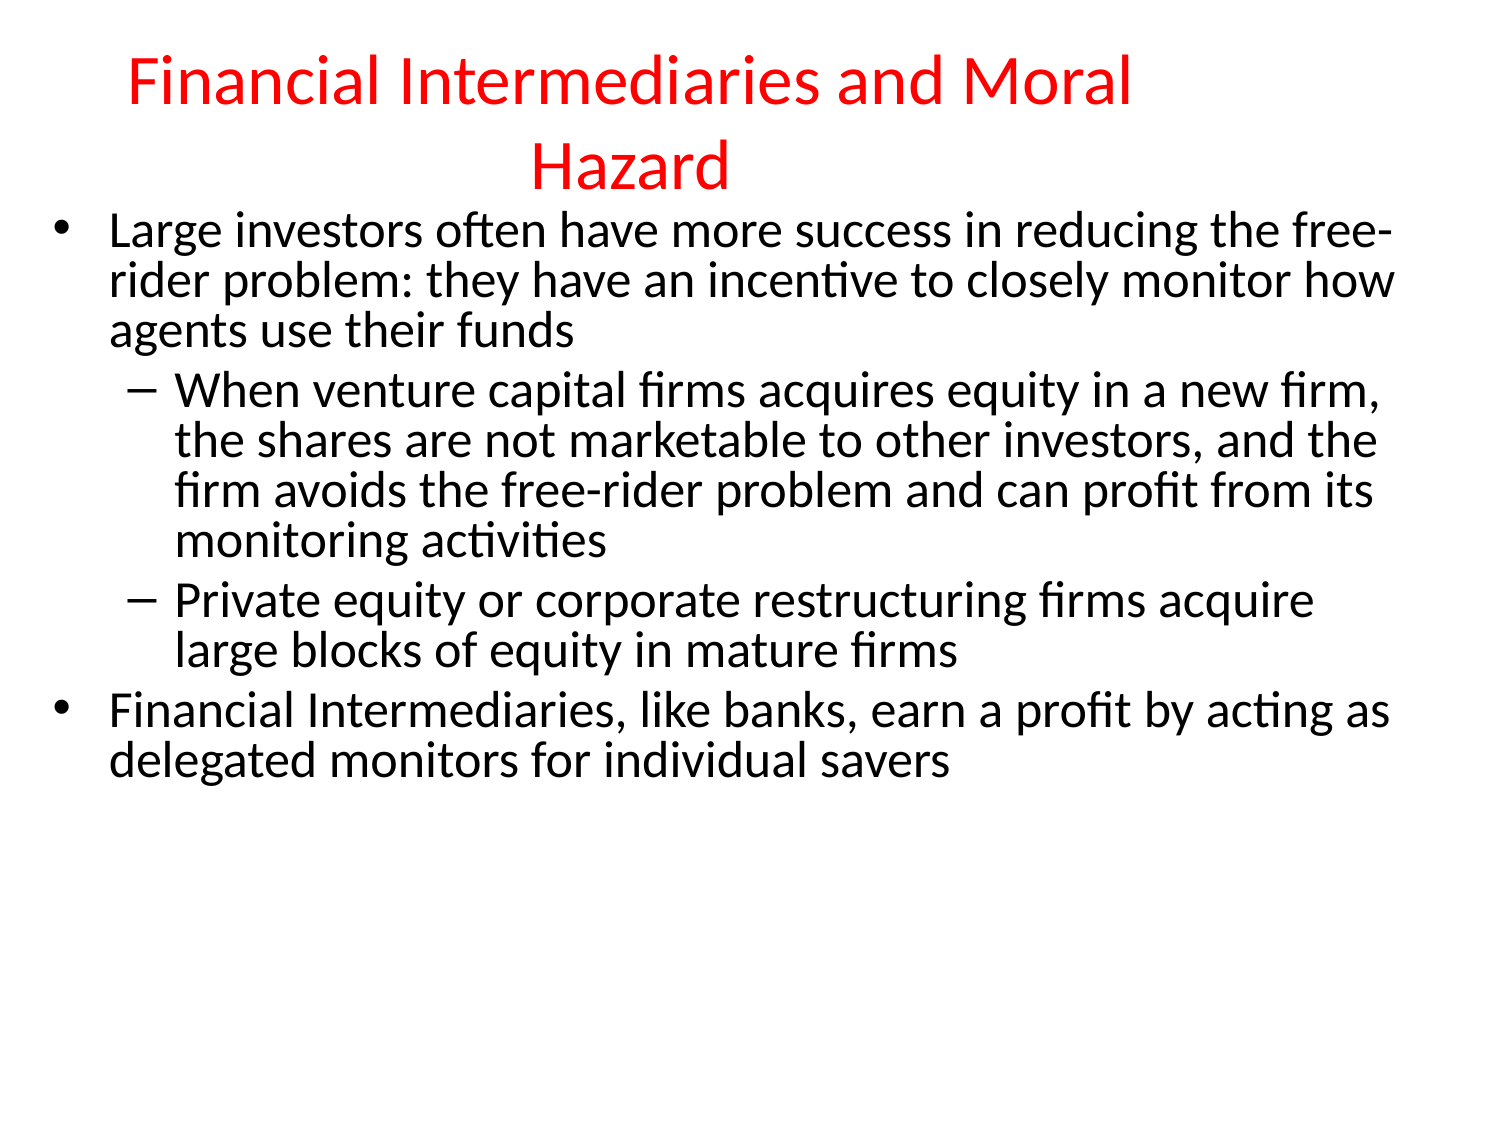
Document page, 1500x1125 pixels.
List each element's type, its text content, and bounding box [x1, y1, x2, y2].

title Financial Intermediaries and Moral Hazard [37, 24, 1225, 200]
list Large investors often have more success in reducing the free-rider problem: they have an incentive to closely monitor how agents use their funds When venture capital firms acquires equity in a new firm, the shares are not marketable to other investors, and the firm avoids the free-rider problem and can profit from its monitoring activities Private equity or corporate restructuring firms acquire large blocks of equity in mature firms Financial Intermediaries, like banks, earn a profit by acting as delegated monitors for individual savers [37, 200, 1413, 1063]
